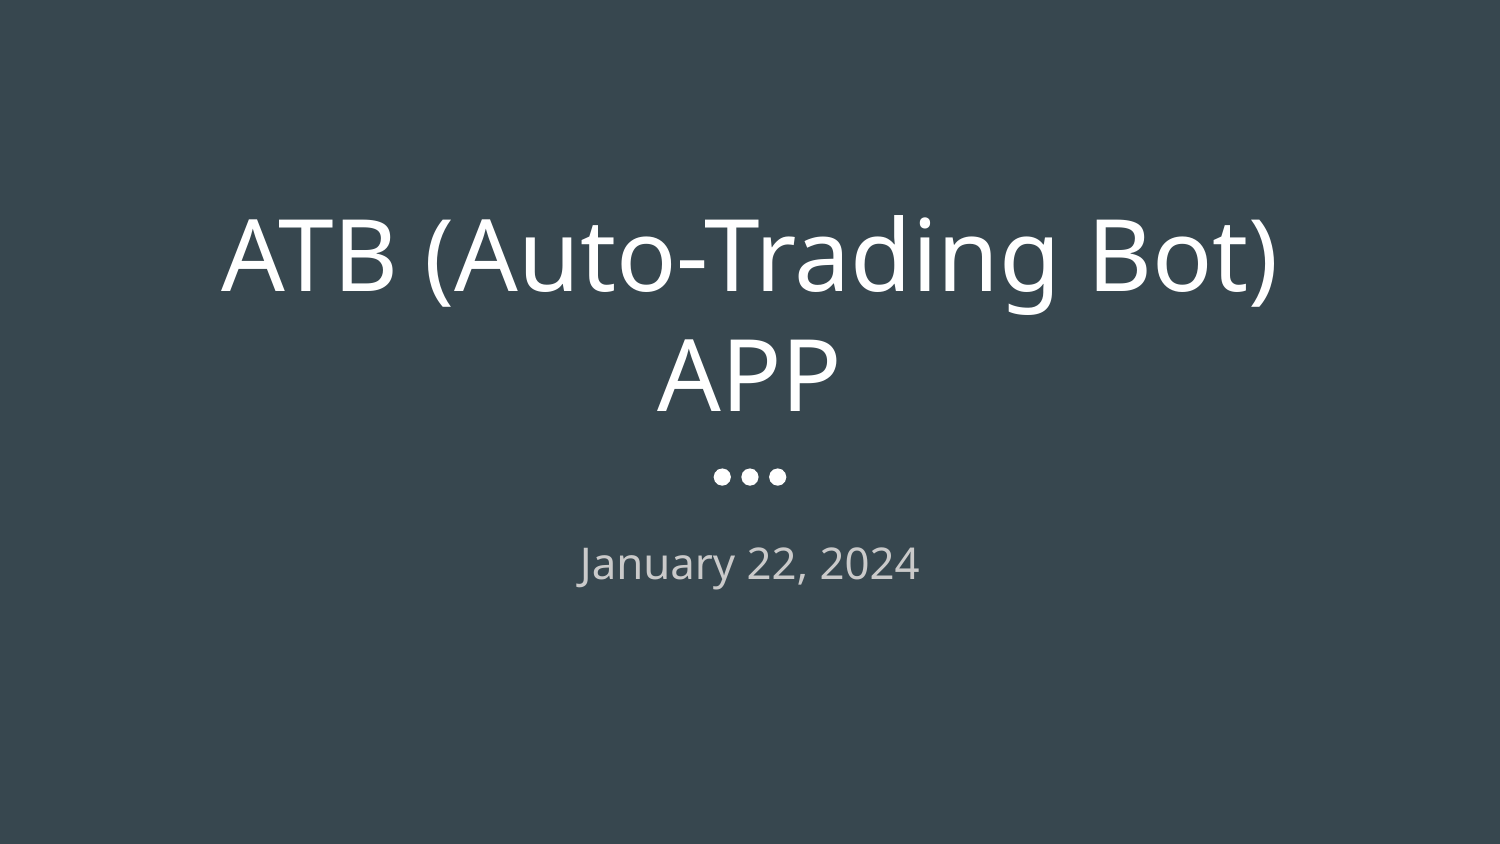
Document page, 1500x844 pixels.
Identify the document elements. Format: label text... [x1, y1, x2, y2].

subtitle January 22, 2024 [110, 520, 1390, 651]
title ATB (Auto-Trading Bot) APP [110, 162, 1390, 447]
